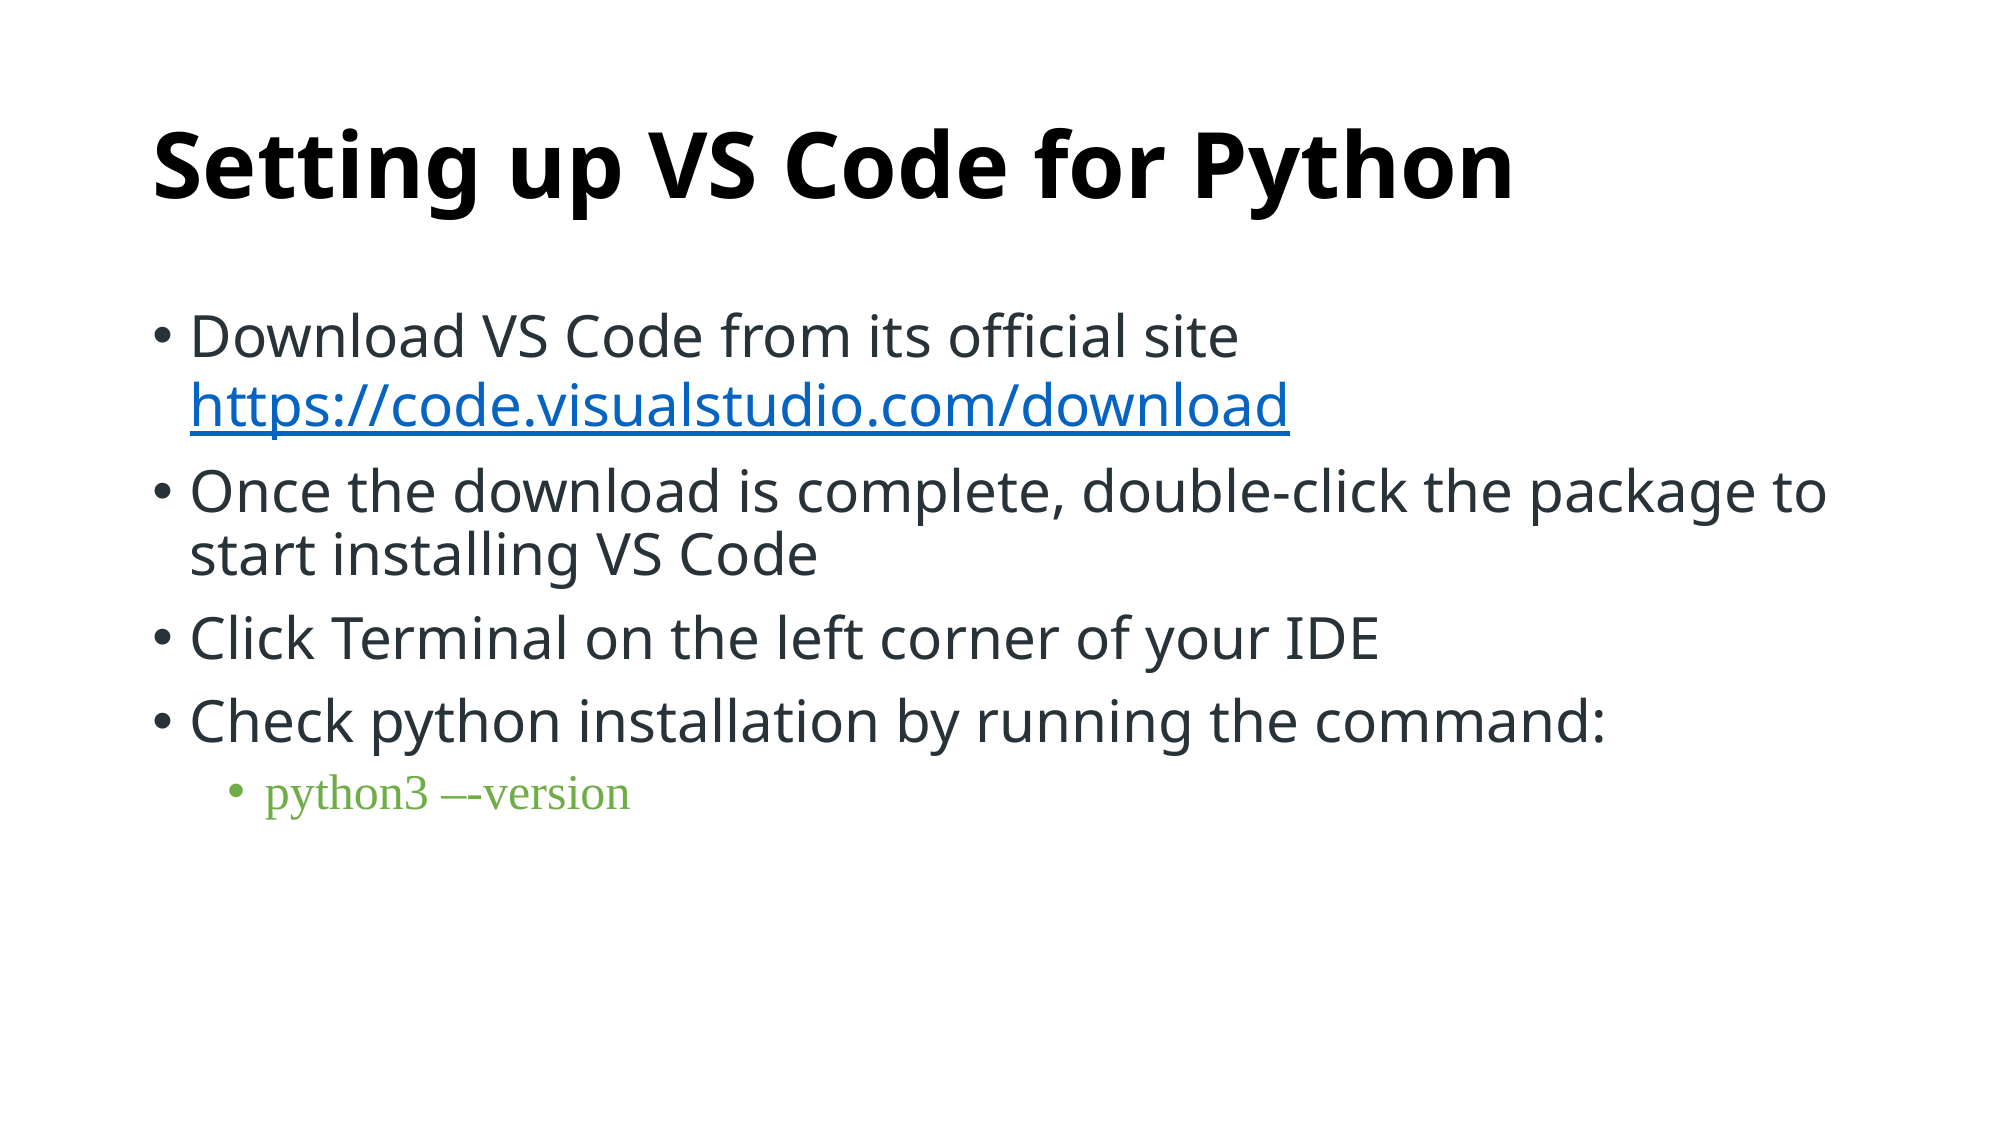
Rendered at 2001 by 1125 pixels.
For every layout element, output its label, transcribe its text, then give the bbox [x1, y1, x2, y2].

list Download VS Code from its official site https://code.visualstudio.com/download Once the download is complete, double-click the package to start installing VS Code Click Terminal on the left corner of your IDE Check python installation by running the command: python3 –-version [137, 299, 1879, 1014]
title Setting up VS Code for Python [137, 59, 1863, 278]
